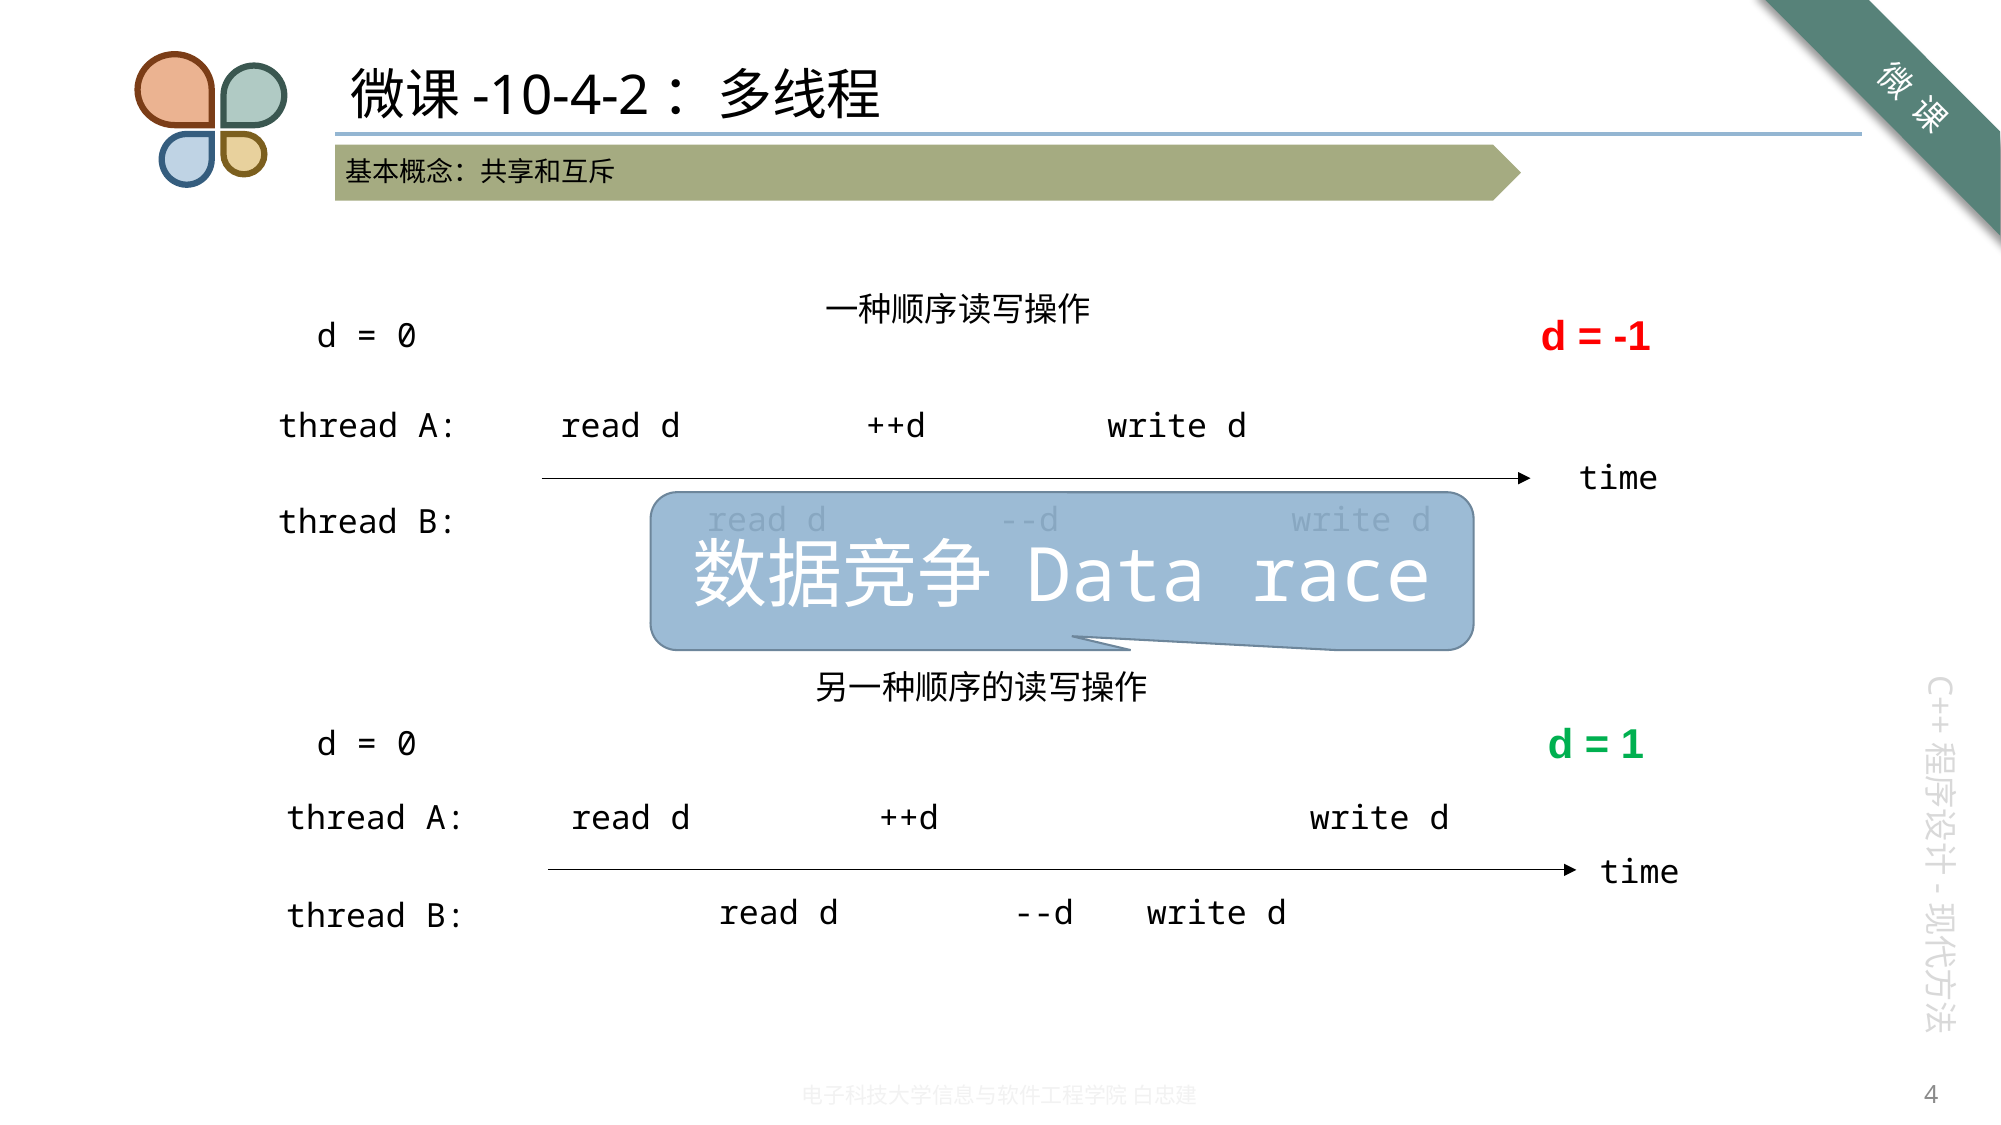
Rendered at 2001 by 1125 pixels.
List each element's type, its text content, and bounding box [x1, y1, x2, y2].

slide_number 4 [1862, 1065, 2000, 1125]
title 微课-10-4-2：多线程 [335, 59, 1863, 134]
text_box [237, 256, 1734, 572]
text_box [240, 632, 1760, 968]
text_box 数据竞争 Data race [649, 572, 1475, 632]
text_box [333, 143, 1524, 202]
